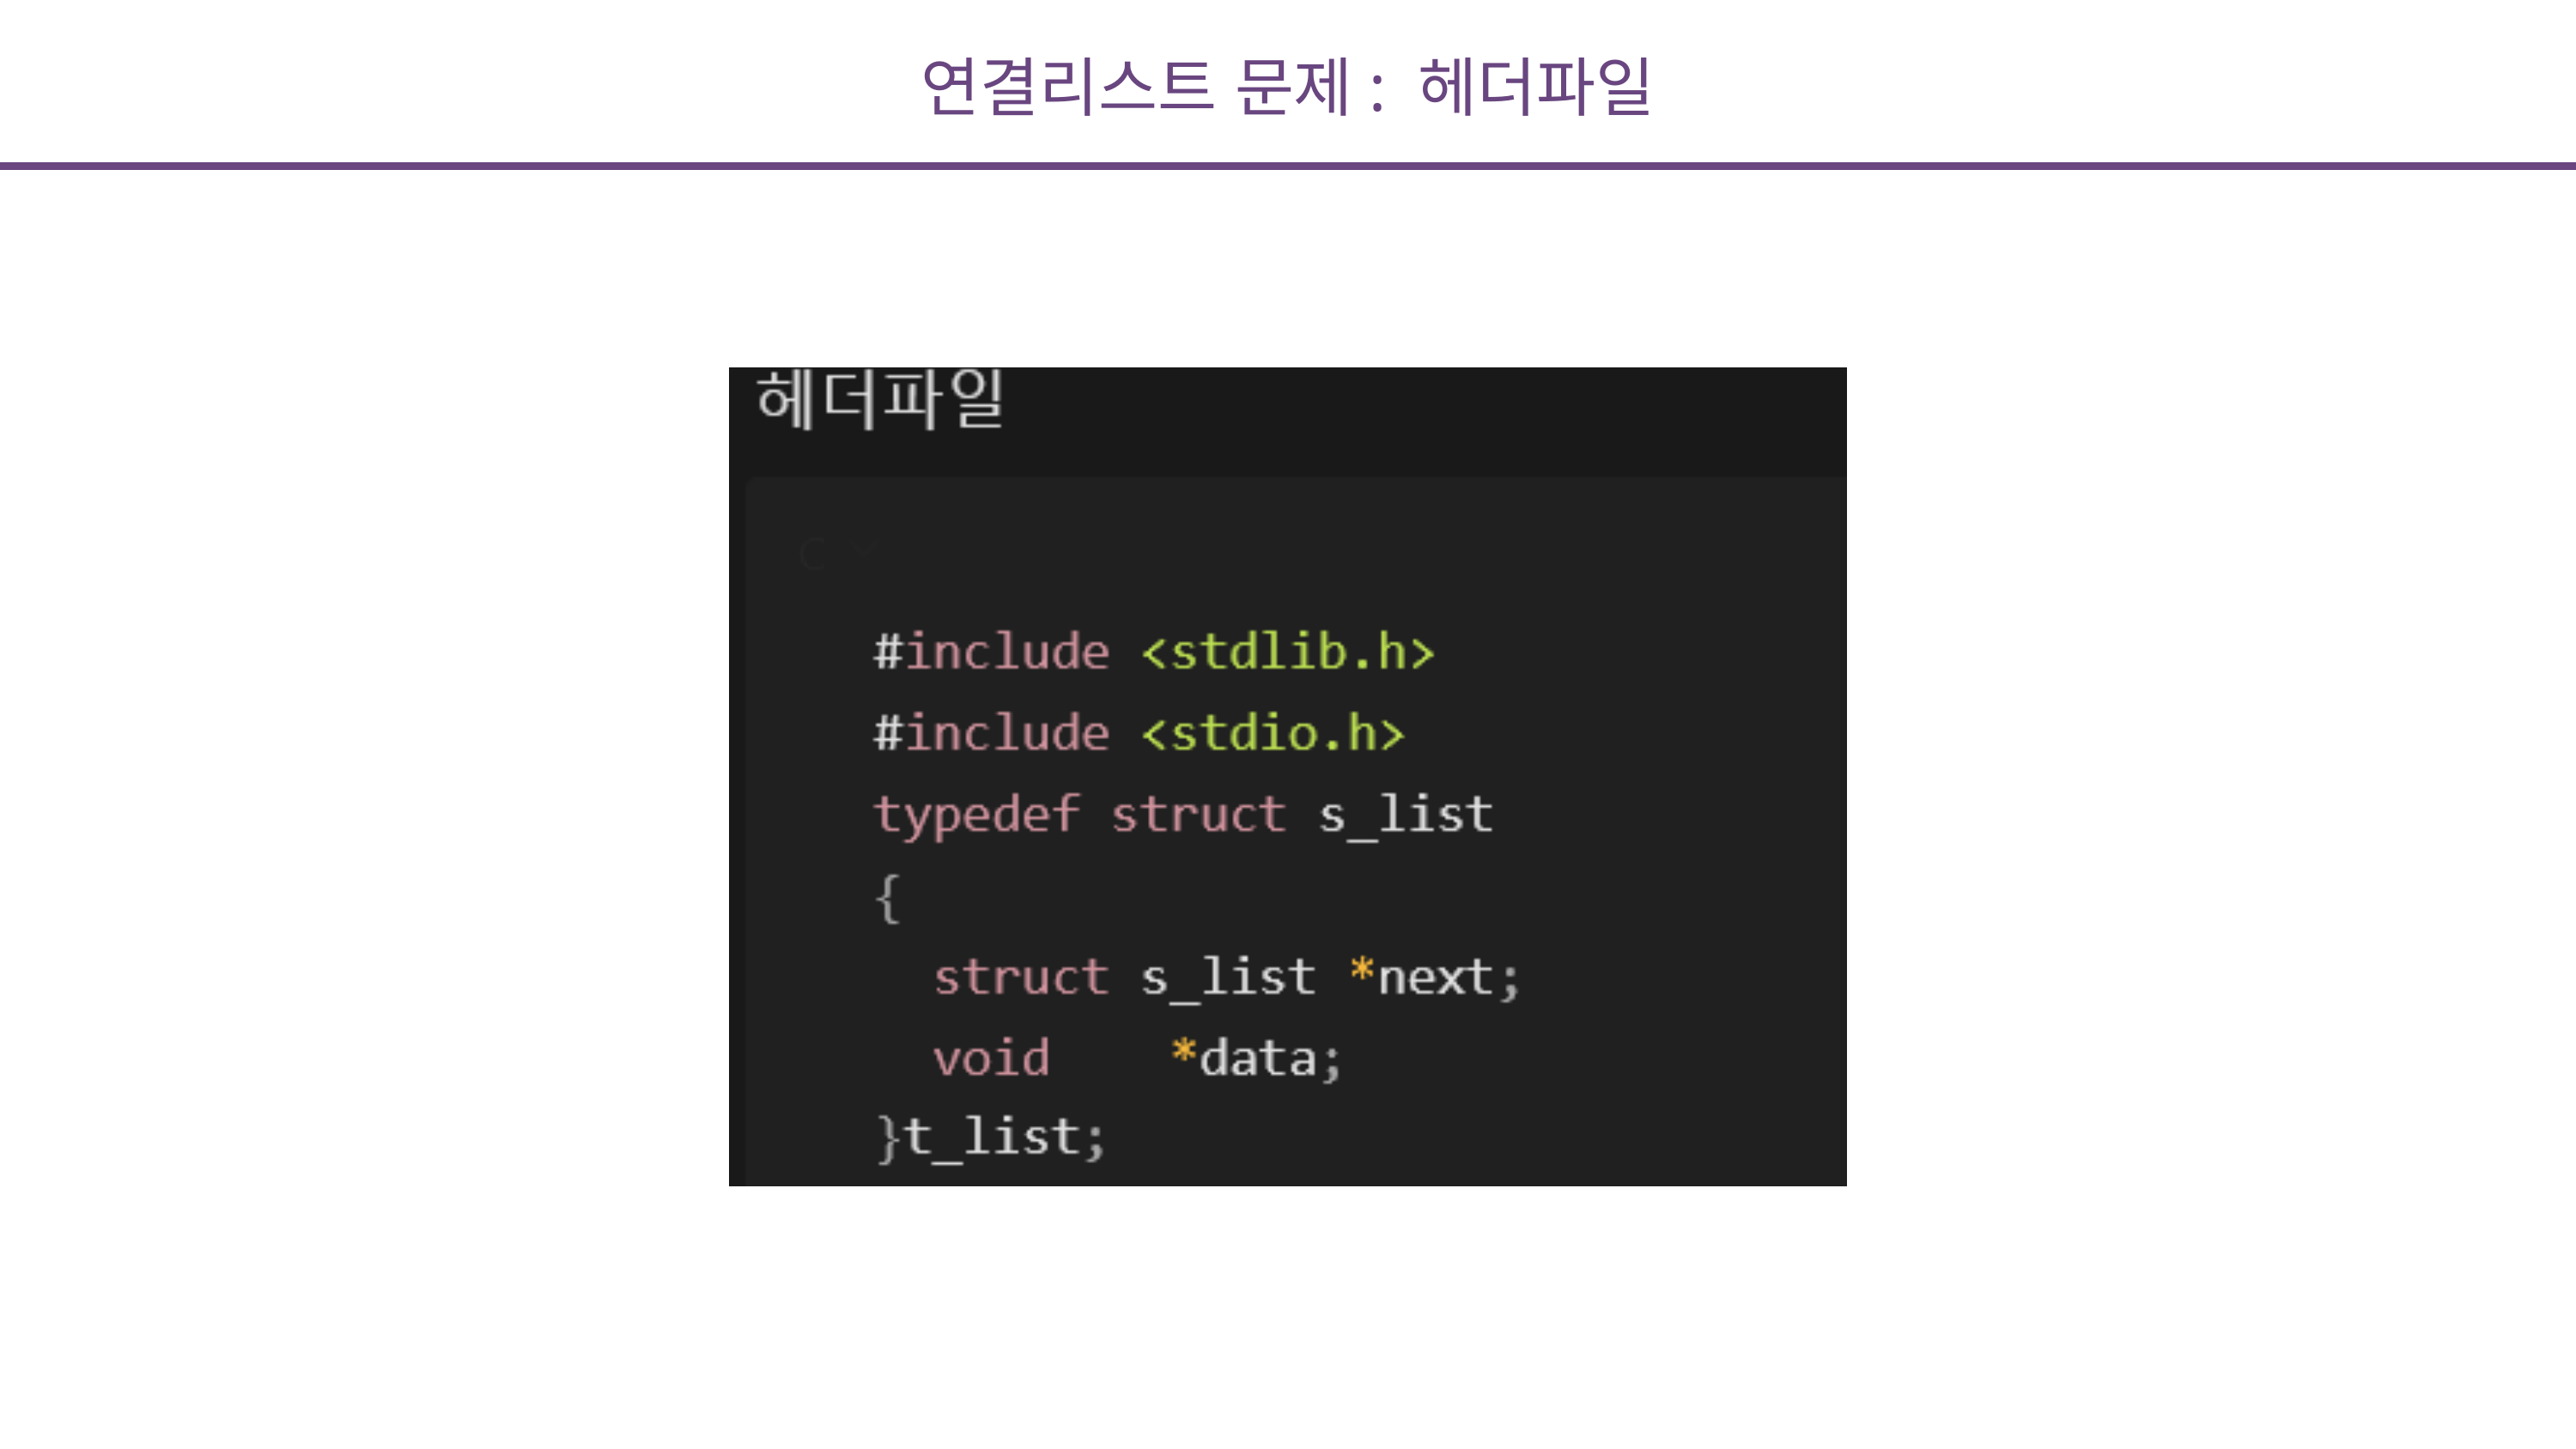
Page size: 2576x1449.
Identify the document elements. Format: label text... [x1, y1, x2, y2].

text_box 연결리스트 문제: 헤더파일 [908, 40, 1668, 130]
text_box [0, 162, 2576, 170]
picture [729, 367, 1847, 1186]
